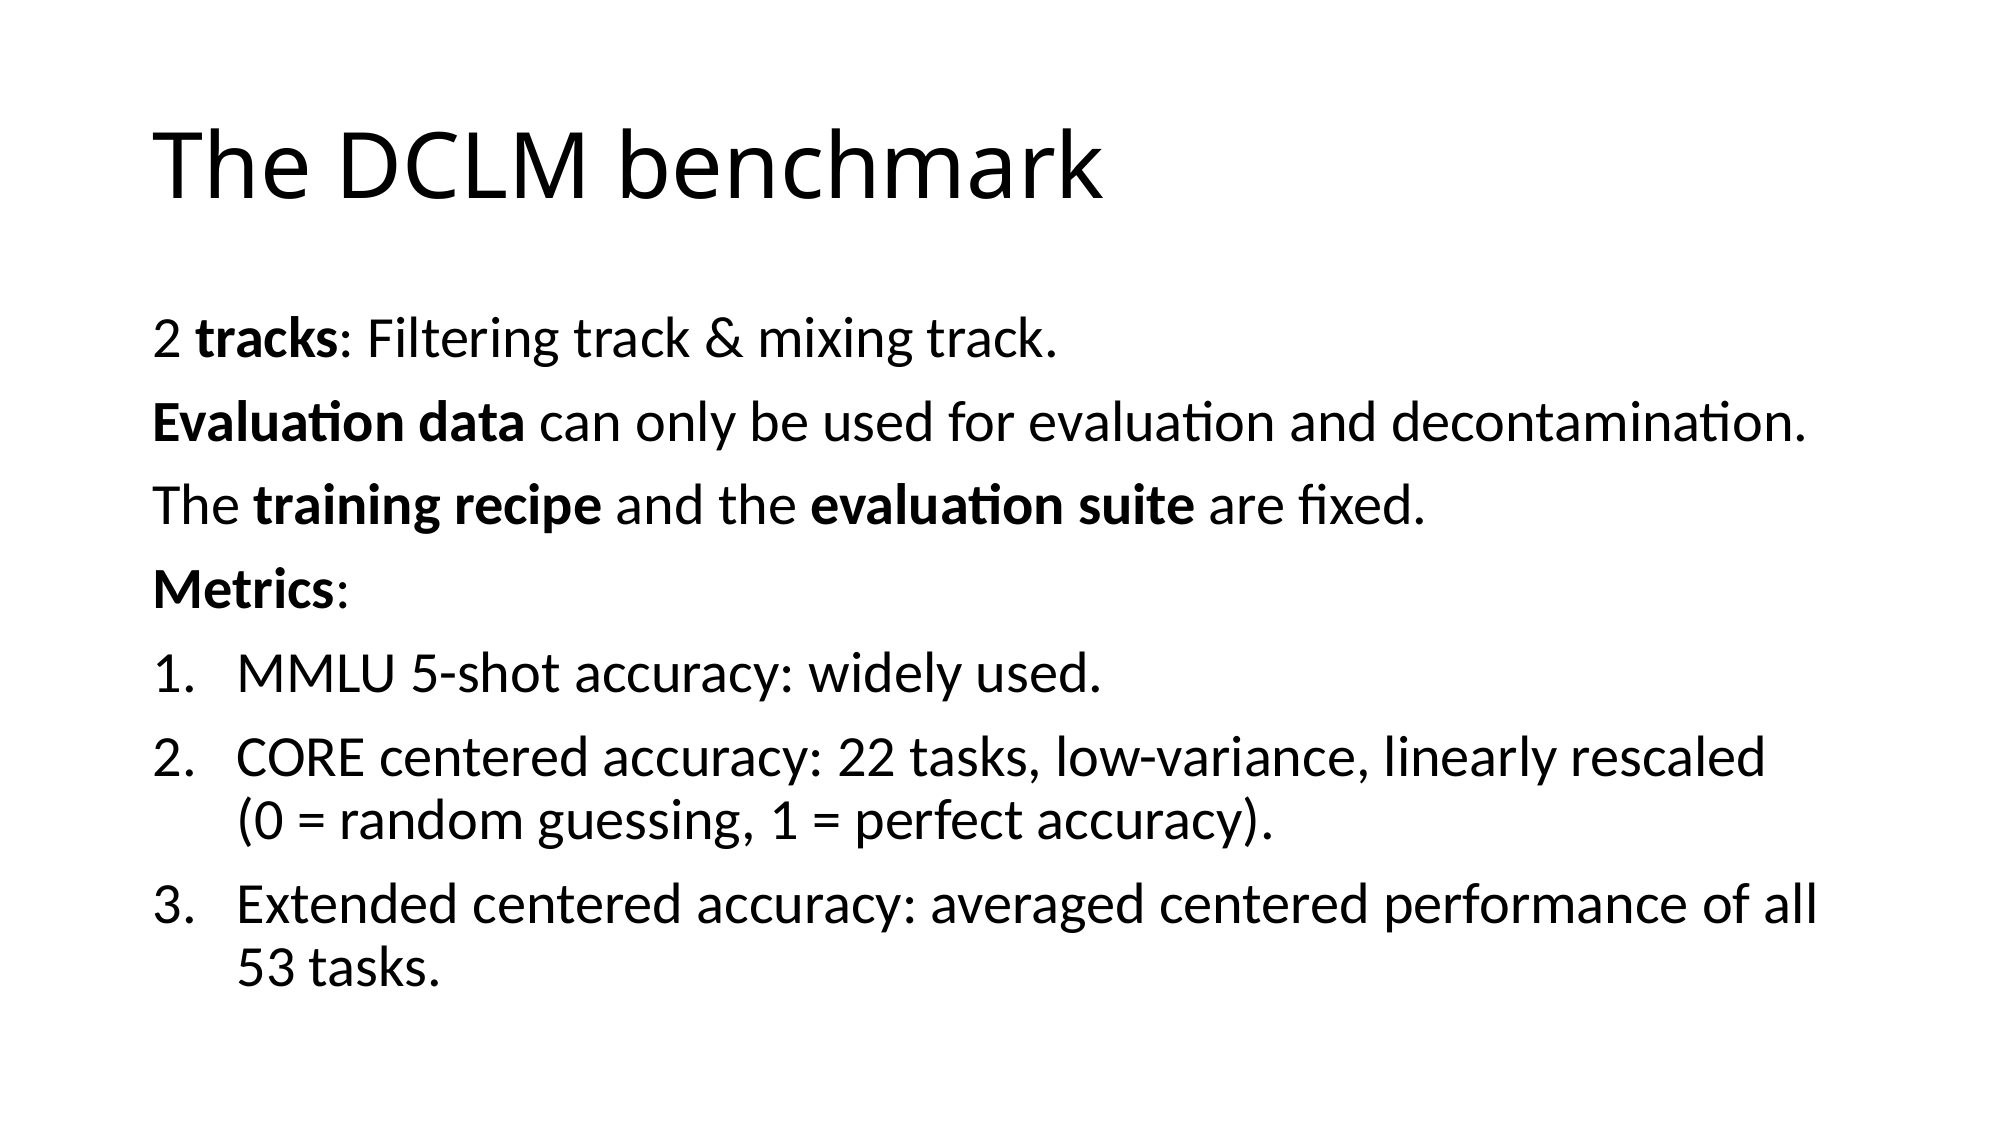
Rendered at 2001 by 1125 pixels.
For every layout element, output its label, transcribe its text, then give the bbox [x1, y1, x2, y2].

list 2 tracks: Filtering track & mixing track. Evaluation data can only be used for evaluation and decontamination. The training recipe and the evaluation suite are fixed. Metrics: MMLU 5-shot accuracy: widely used. Core centered accuracy: 22 tasks, low-variance, linearly rescaled (0 = random guessing, 1 = perfect accuracy). Extended centered accuracy: averaged centered performance of all 53 tasks. [137, 299, 1863, 1014]
title The DCLM benchmark [137, 59, 1863, 278]
